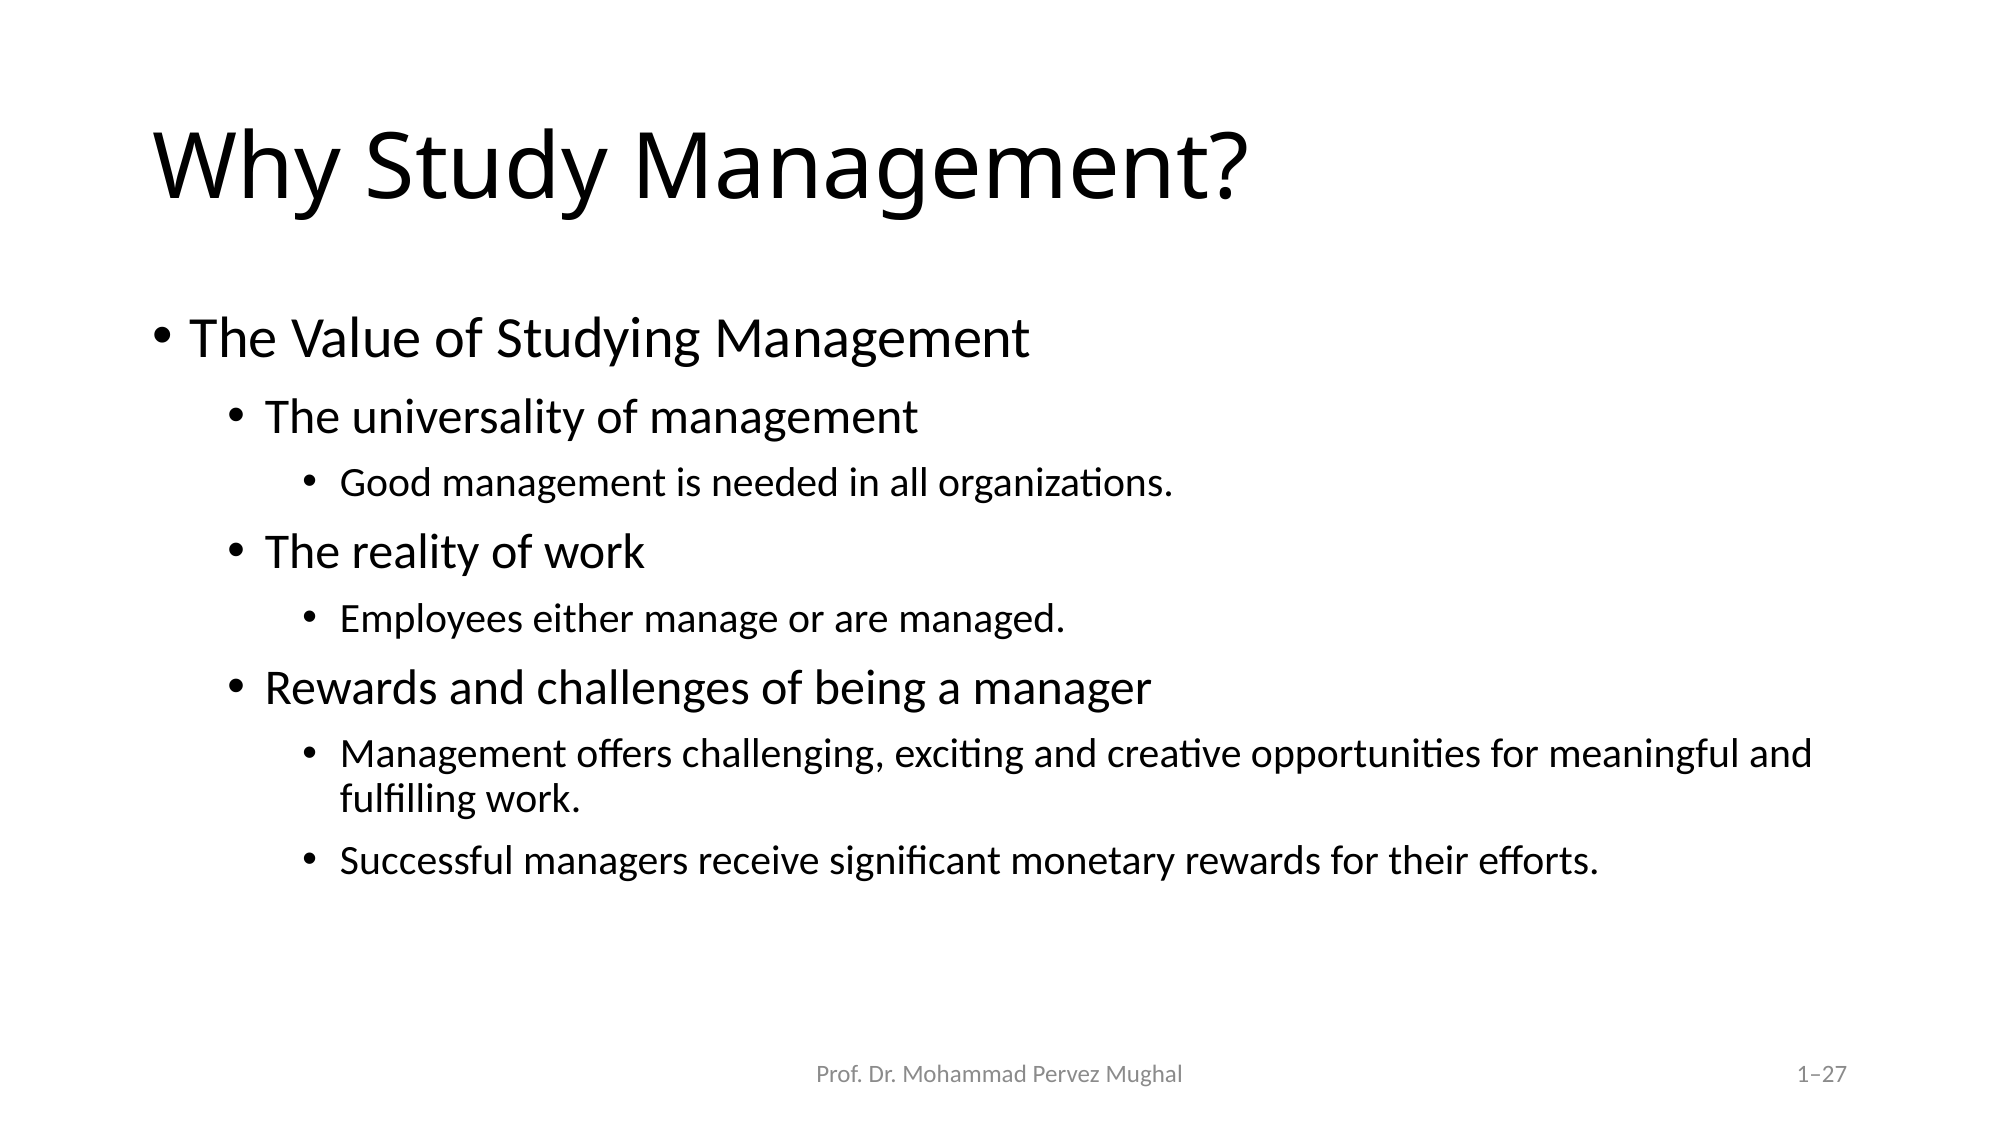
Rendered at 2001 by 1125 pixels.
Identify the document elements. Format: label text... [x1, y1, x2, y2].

list The Value of Studying Management The universality of management Good management is needed in all organizations. The reality of work Employees either manage or are managed. Rewards and challenges of being a manager Management offers challenging, exciting and creative opportunities for meaningful and fulfilling work. Successful managers receive significant monetary rewards for their efforts. [137, 299, 1863, 1014]
title Why Study Management? [137, 59, 1863, 278]
footer Prof. Dr. Mohammad Pervez Mughal [662, 1042, 1338, 1103]
slide_number 1–27 [1412, 1042, 1863, 1103]
